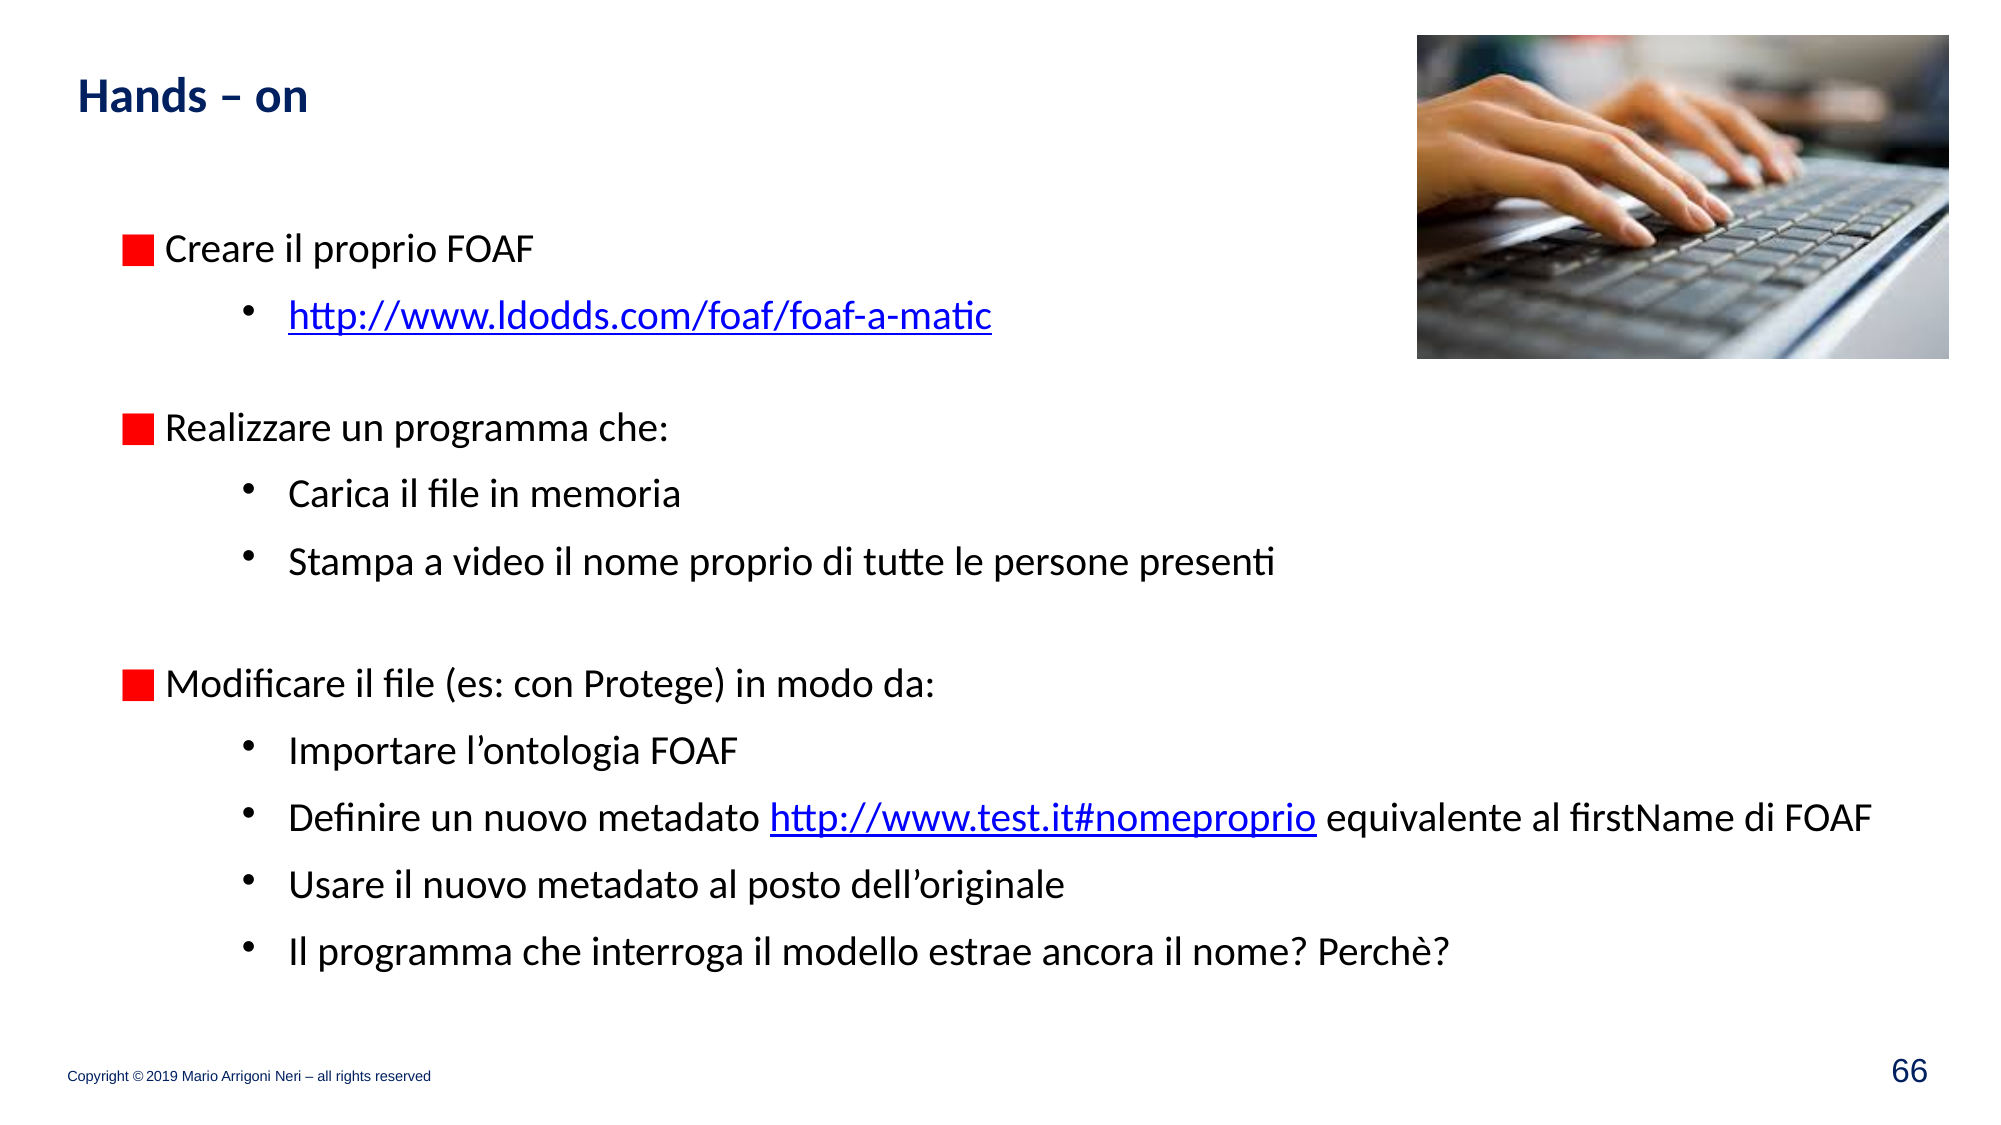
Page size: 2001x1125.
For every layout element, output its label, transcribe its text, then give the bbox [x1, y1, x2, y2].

text_box 66 [1860, 1043, 1944, 1096]
picture [1416, 35, 1949, 359]
text_box Creare il proprio FOAF http://www.ldodds.com/foaf/foaf-a-matic Realizzare un programma che: Carica il file in memoria Stampa a video il nome proprio di tutte le persone presenti Modificare il file (es: con Protege) in modo da: Importare l’ontologia FOAF Definire un nuovo metadato http://www.test.it#nomeproprio equivalente al firstName di FOAF Usare il nuovo metadato al posto dell’originale Il programma che interroga il modello estrae ancora il nome? Perchè? [63, 157, 1921, 988]
text_box Hands – on [63, 54, 1411, 152]
